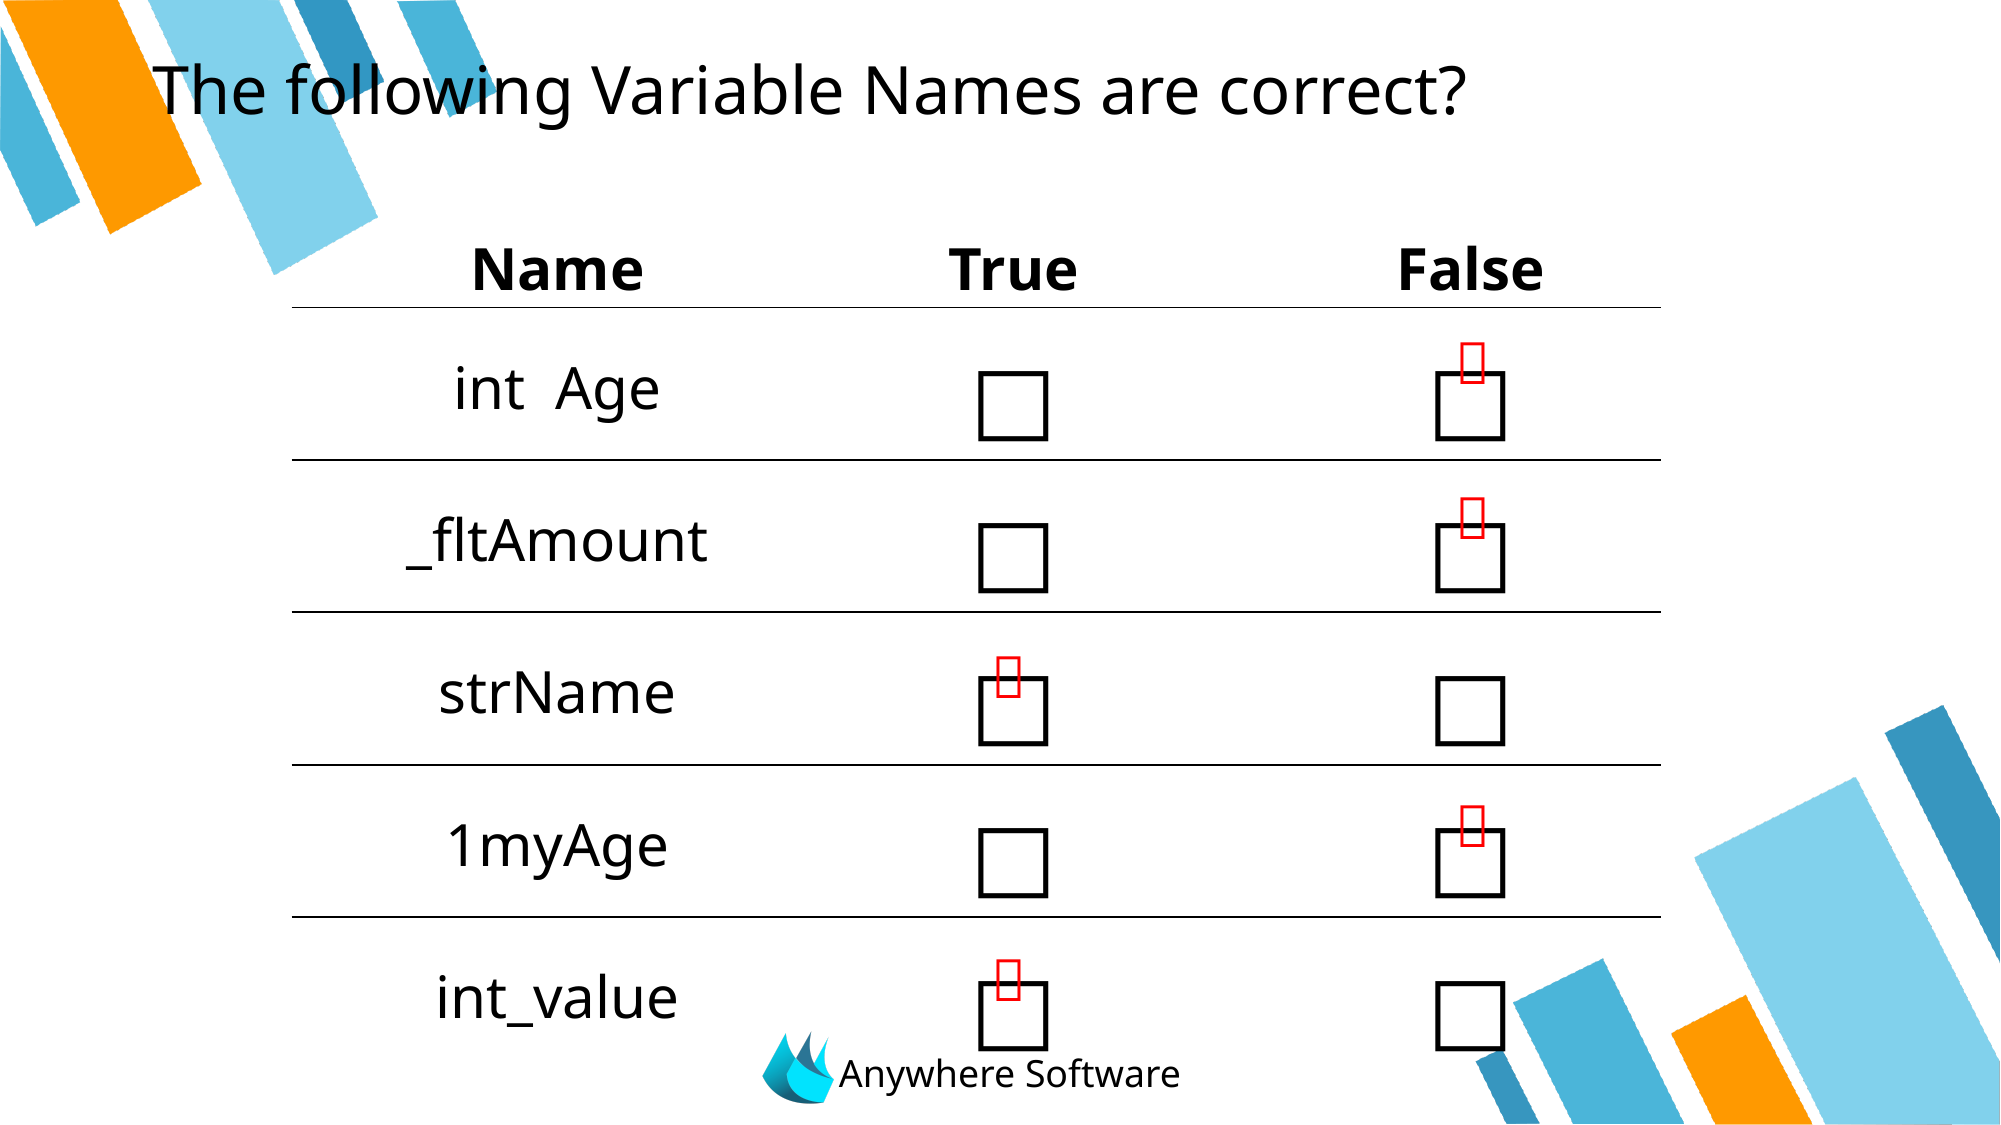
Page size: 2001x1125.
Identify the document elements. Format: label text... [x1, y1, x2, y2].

text_box  [1440, 474, 1547, 559]
table_cell □ [748, 918, 1205, 1069]
table_cell int Age [292, 308, 748, 459]
picture [0, 0, 2000, 1125]
table_header True [748, 223, 1205, 307]
table_cell □ [1205, 766, 1661, 916]
table_cell strName [292, 613, 748, 764]
table_cell □ [748, 461, 1205, 611]
table_cell □ [1205, 461, 1661, 611]
table_cell 1myAge [292, 766, 748, 916]
table_cell int_value [292, 918, 748, 1069]
table_cell □ [1205, 613, 1661, 764]
text_box  [1440, 319, 1547, 404]
text_box  [976, 632, 1083, 718]
text_box  [1440, 782, 1547, 867]
text_box  [976, 935, 1083, 1020]
table_header False [1205, 223, 1661, 307]
table_cell _fltAmount [292, 461, 748, 611]
table_cell □ [1205, 308, 1661, 459]
table_cell □ [748, 766, 1205, 916]
title The following Variable Names are correct? [137, 22, 1863, 165]
table_cell □ [748, 613, 1205, 764]
table_cell □ [1205, 918, 1661, 1069]
table_cell □ [748, 308, 1205, 459]
table_header Name [292, 223, 748, 307]
